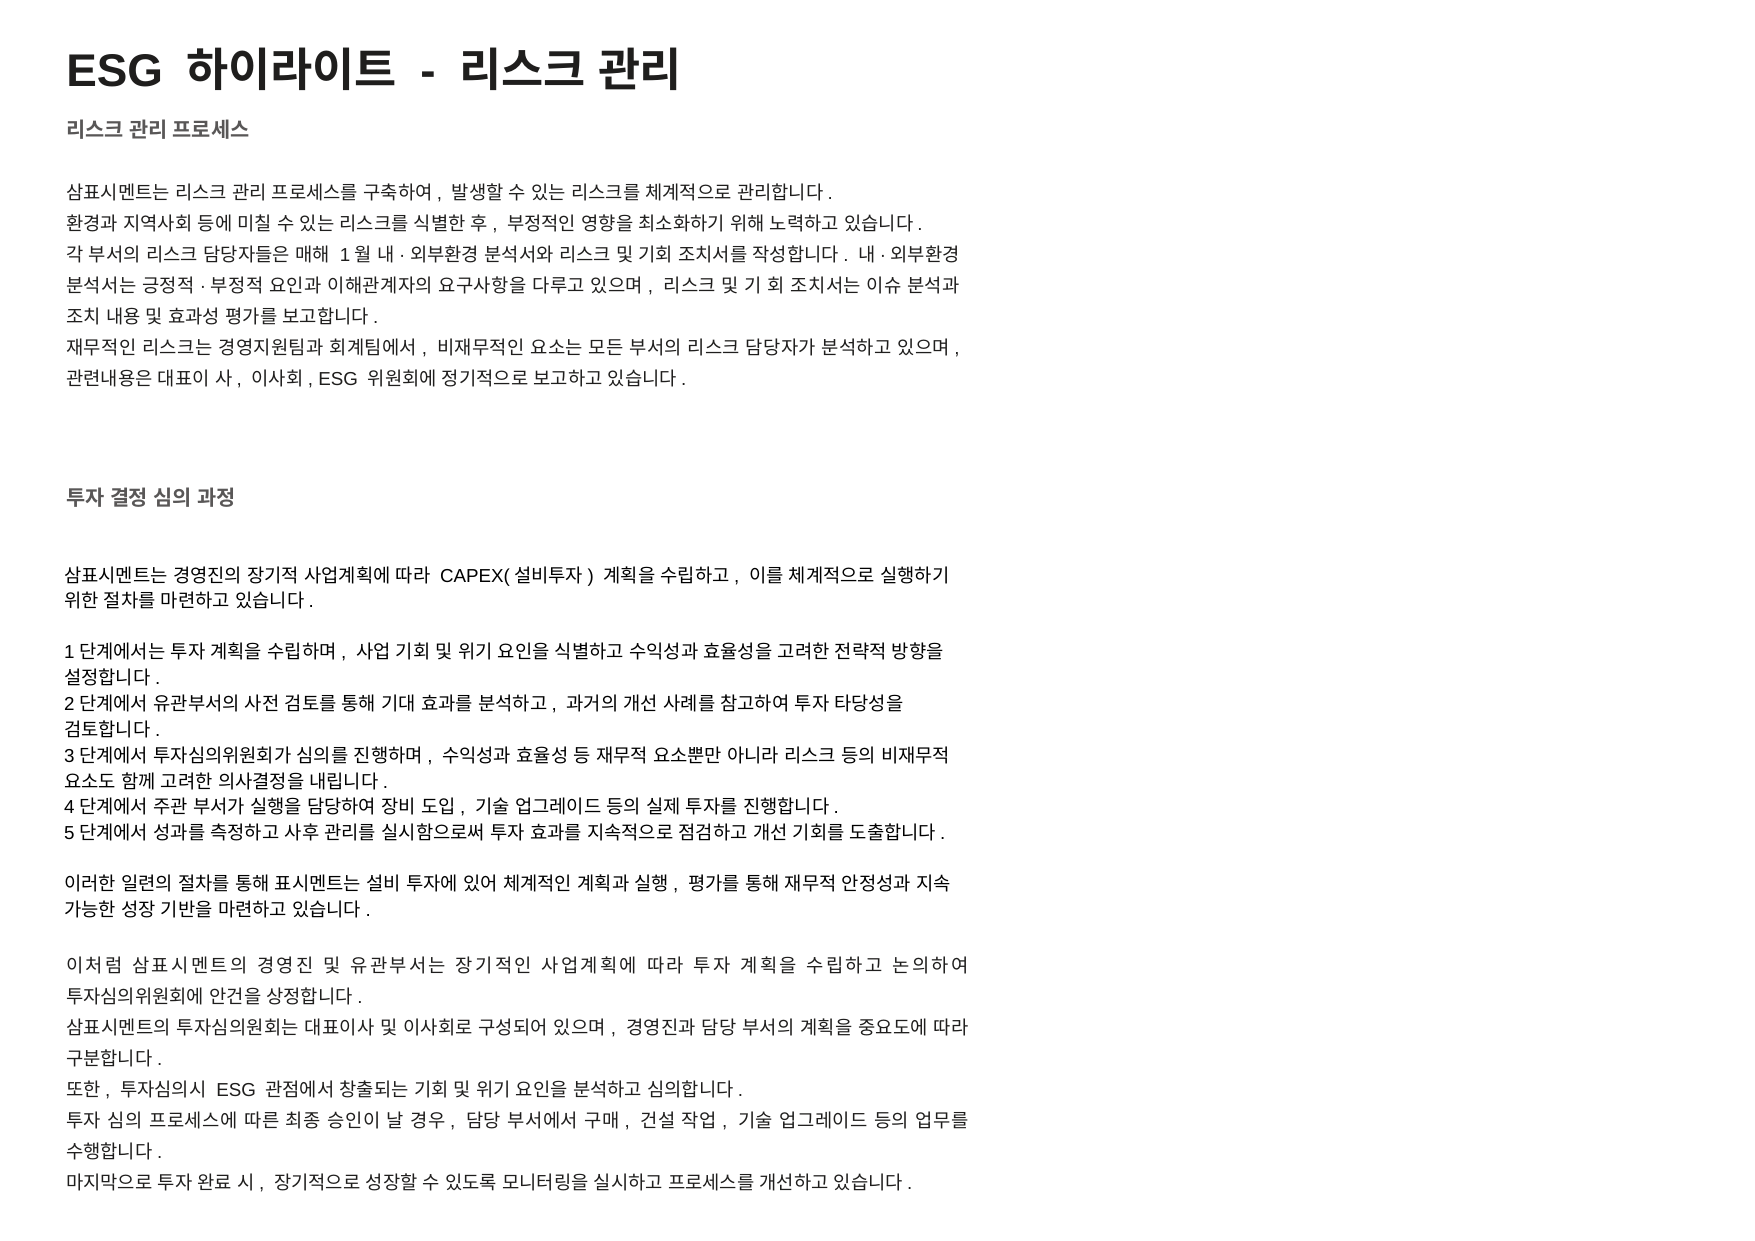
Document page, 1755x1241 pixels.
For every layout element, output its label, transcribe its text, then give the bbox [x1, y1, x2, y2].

text_box ESG 하이라이트 - 리스크 관리 [64, 38, 826, 96]
text_box 리스크 관리 프로세스 삼표시멘트는 리스크 관리 프로세스를 구축하여, 발생할 수 있는 리스크를 체계적으로 관리합니다. 환경과 지역사회 등에 미칠 수 있는 리스크를 식별한 후, 부정적인 영향을 최소화하기 위해 노력하고 있습니다. 각 부서의 리스크 담당자들은 매해 1월 내·외부환경 분석서와 리스크 및 기회 조치서를 작성합니다. 내·외부환경 분석서는 긍정적·부정적 요인과 이해관계자의 요구사항을 다루고 있으며, 리스크 및 기 회 조치서는 이슈 분석과 조치 내용 및 효과성 평가를 보고합니다. 재무적인 리스크는 경영지원팀과 회계팀에서, 비재무적인 요소는 모든 부서의 리스크 담당자가 분석하고 있으며, 관련내용은 대표이 사, 이사회, ESG 위원회에 정기적으로 보고하고 있습니다. [64, 114, 961, 390]
text_box 투자 결정 심의 과정 삼표시멘트는 경영진의 장기적 사업계획에 따라 CAPEX(설비투자) 계획을 수립하고, 이를 체계적으로 실행하기 위한 절차를 마련하고 있습니다. 1단계에서는 투자 계획을 수립하며, 사업 기회 및 위기 요인을 식별하고 수익성과 효율성을 고려한 전략적 방향을 설정합니다. 2단계에서 유관부서의 사전 검토를 통해 기대 효과를 분석하고, 과거의 개선 사례를 참고하여 투자 타당성을 검토합니다. 3단계에서 투자심의위원회가 심의를 진행하며, 수익성과 효율성 등 재무적 요소뿐만 아니라 리스크 등의 비재무적 요소도 함께 고려한 의사결정을 내립니다. 4단계에서 주관 부서가 실행을 담당하여 장비 도입, 기술 업그레이드 등의 실제 투자를 진행합니다. 5단계에서 성과를 측정하고 사후 관리를 실시함으로써 투자 효과를 지속적으로 점검하고 개선 기회를 도출합니다. 이러한 일련의 절차를 통해 표시멘트는 설비 투자에 있어 체계적인 계획과 실행, 평가를 통해 재무적 안정성과 지속 가능한 성장 기반을 마련하고 있습니다. 이처럼 삼표시멘트의 경영진 및 유관부서는 장기적인 사업계획에 따라 투자 계획을 수립하고 논의하여 투자심의위원회에 안건을 상정합니다. 삼표시멘트의 투자심의원회는 대표이사 및 이사회로 구성되어 있으며, 경영진과 담당 부서의 계획을 중요도에 따라 구분합니다. 또한, 투자심의시 ESG 관점에서 창출되는 기회 및 위기 요인을 분석하고 심의합니다. 투자 심의 프로세스에 따른 최종 승인이 날 경우, 담당 부서에서 구매, 건설 작업, 기술 업그레이드 등의 업무를 수행합니다. 마지막으로 투자 완료 시, 장기적으로 성장할 수 있도록 모니터링을 실시하고 프로세스를 개선하고 있습니다. [64, 482, 970, 1214]
text_box [58, 943, 64, 969]
